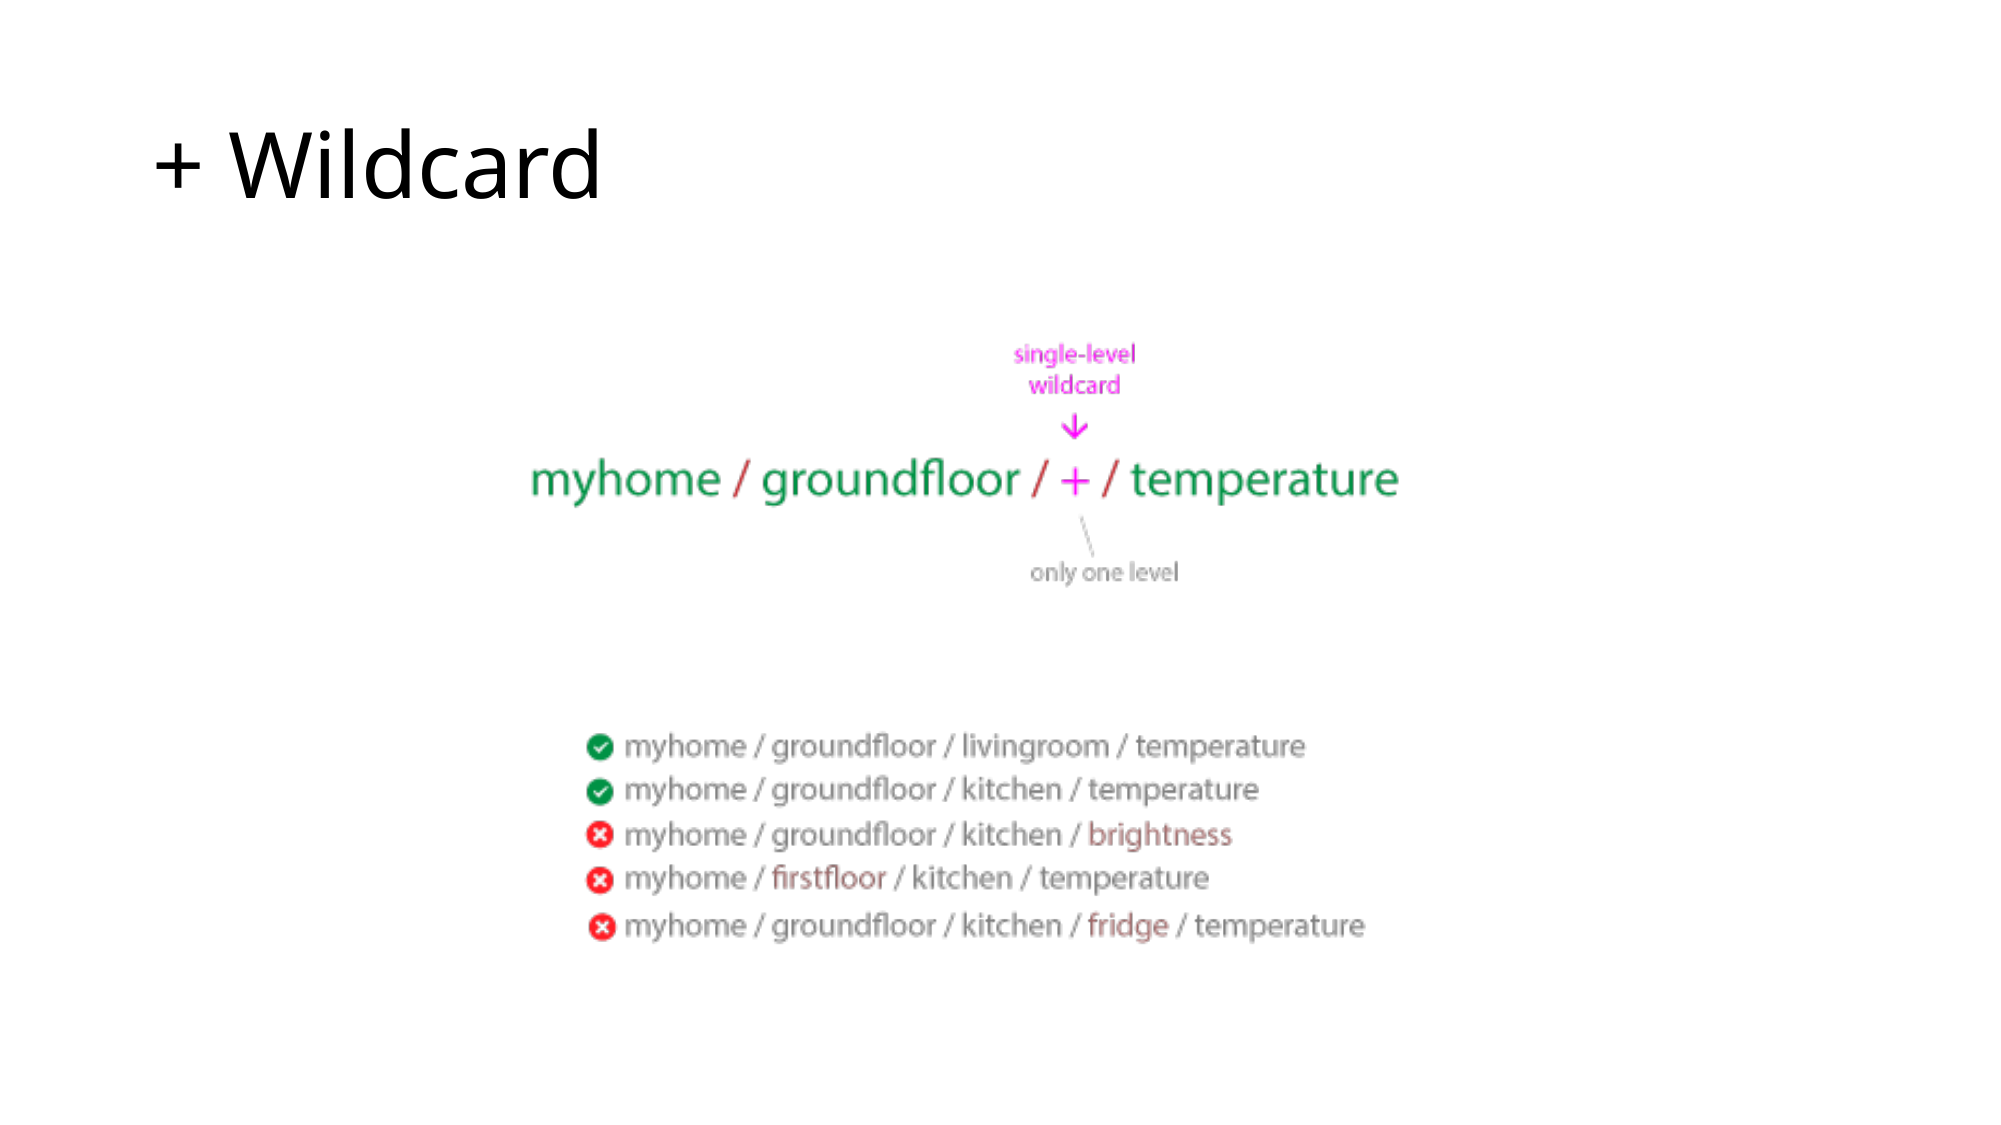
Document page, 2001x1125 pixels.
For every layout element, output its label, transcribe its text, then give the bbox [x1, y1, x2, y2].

picture [397, 306, 1770, 620]
picture [544, 697, 1416, 977]
title + Wildcard [137, 59, 1863, 278]
